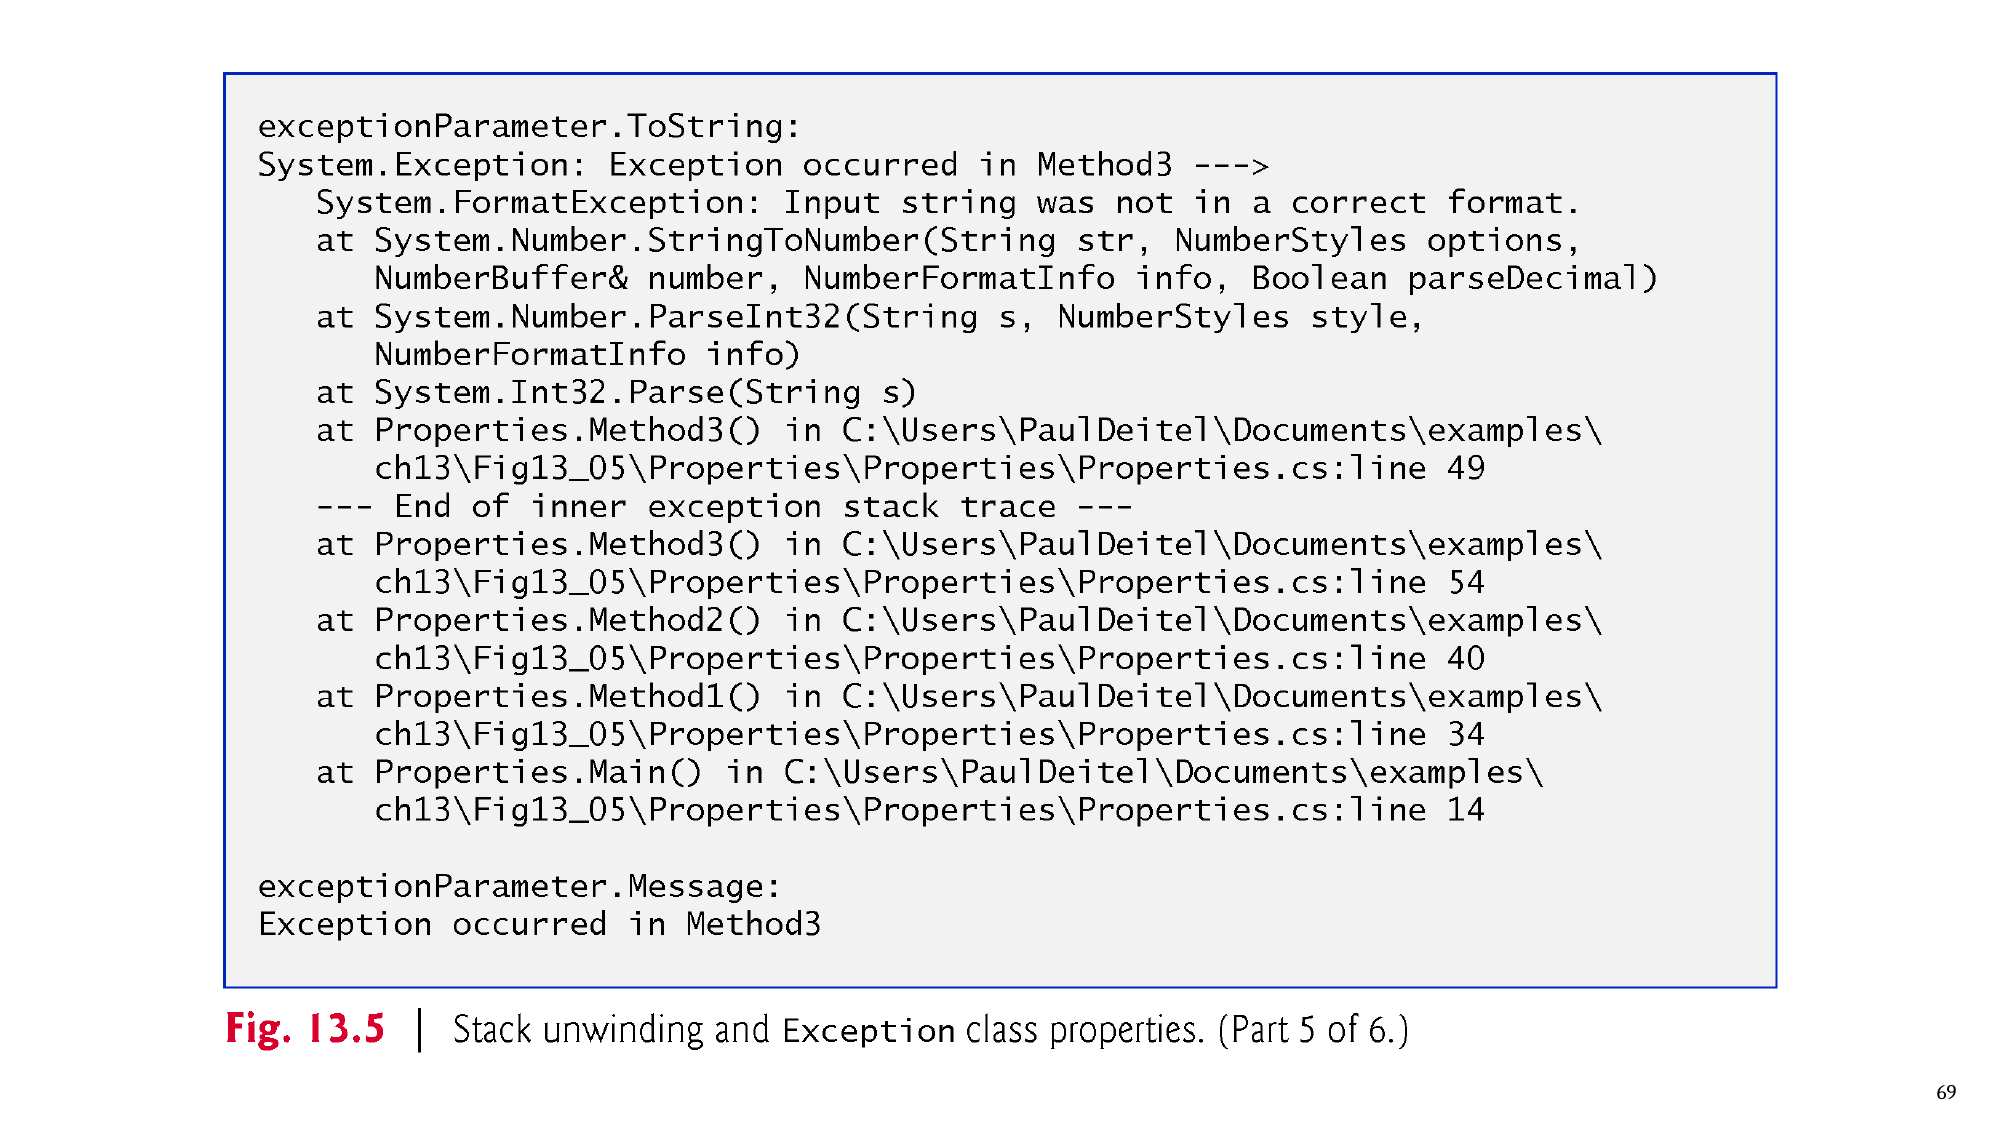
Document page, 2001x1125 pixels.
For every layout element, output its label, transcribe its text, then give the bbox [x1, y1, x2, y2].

slide_number 69 [1891, 1051, 1972, 1112]
picture [150, 0, 1850, 1125]
